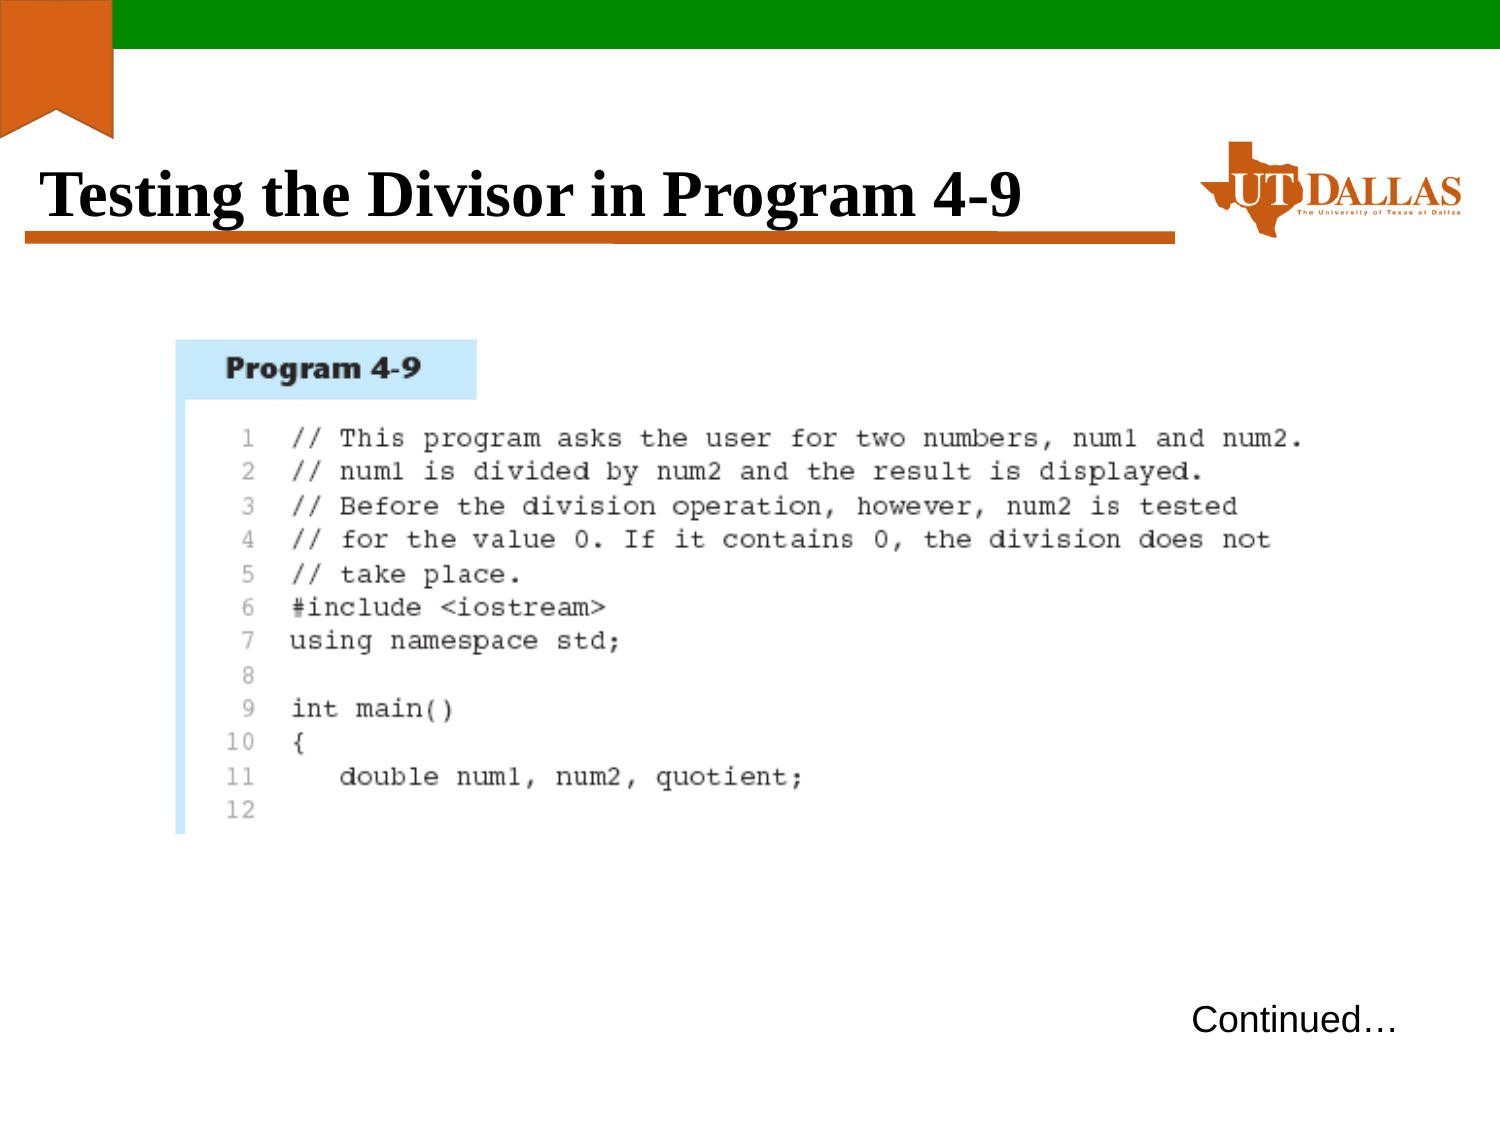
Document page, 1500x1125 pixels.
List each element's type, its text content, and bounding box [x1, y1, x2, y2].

title Testing the Divisor in Program 4-9 [24, 99, 1375, 280]
picture [1375, 141, 1461, 238]
picture [174, 337, 1326, 835]
text_box Continued… [1176, 987, 1414, 1048]
